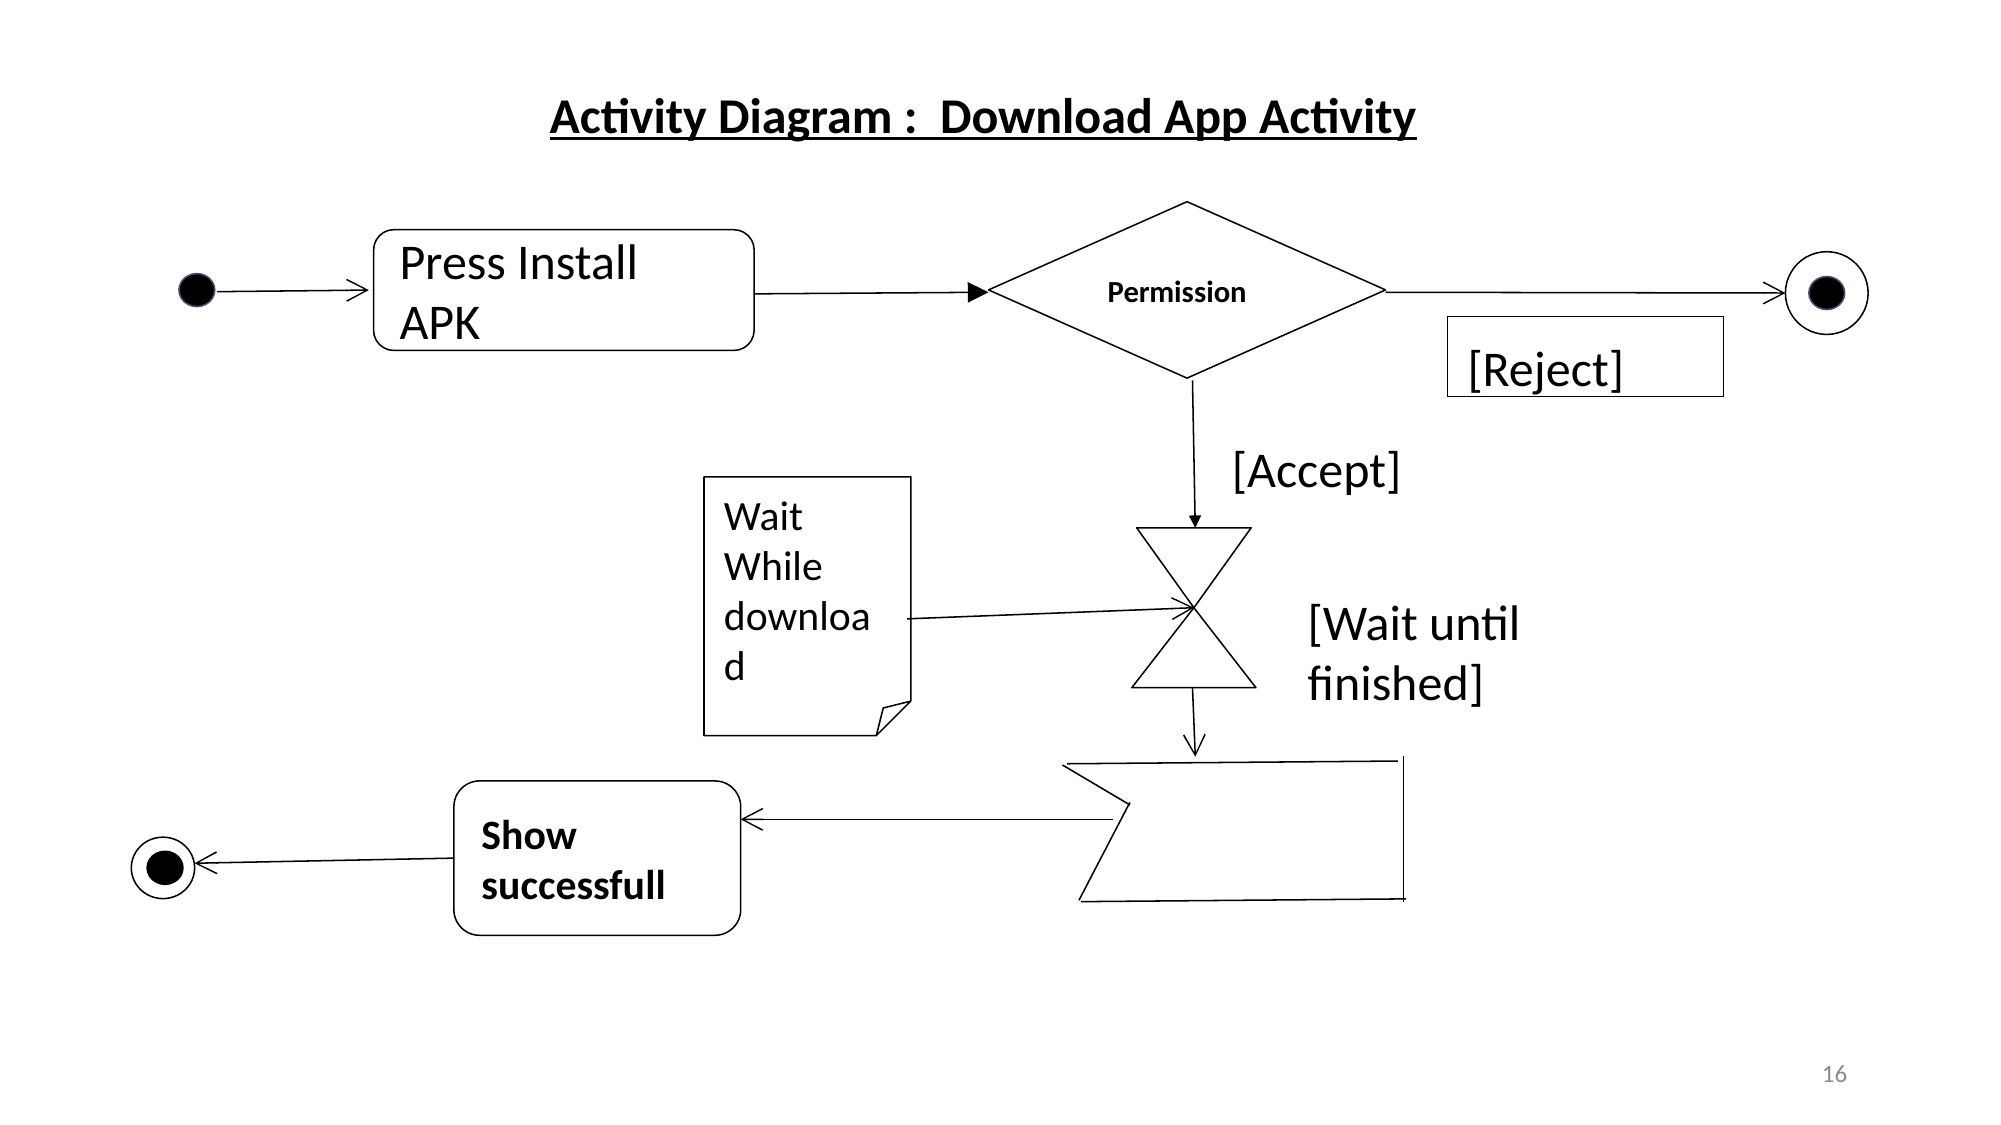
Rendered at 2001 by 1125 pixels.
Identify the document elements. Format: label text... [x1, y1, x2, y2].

text_box [Reject] [1447, 316, 1724, 397]
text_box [1192, 687, 1196, 757]
text_box [131, 837, 195, 899]
text_box [Accept] [1211, 417, 1516, 501]
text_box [1080, 898, 1403, 902]
text_box Wait While download [703, 476, 911, 736]
slide_number 16 [1412, 1042, 1863, 1103]
text_box Press Install APK [373, 229, 755, 351]
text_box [907, 607, 1194, 619]
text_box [1192, 380, 1196, 528]
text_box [194, 858, 454, 864]
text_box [1078, 802, 1130, 901]
text_box [1808, 276, 1845, 310]
text_box Show successfull [453, 780, 741, 936]
text_box [1785, 251, 1869, 335]
text_box Permission [988, 201, 1386, 379]
text_box [1131, 608, 1256, 688]
text_box [1136, 527, 1252, 607]
text_box [147, 851, 183, 885]
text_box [1062, 764, 1130, 805]
text_box [Wait until finished] [1287, 570, 1724, 726]
text_box Activity Diagram : Download App Activity [534, 76, 1623, 151]
text_box [178, 273, 215, 307]
